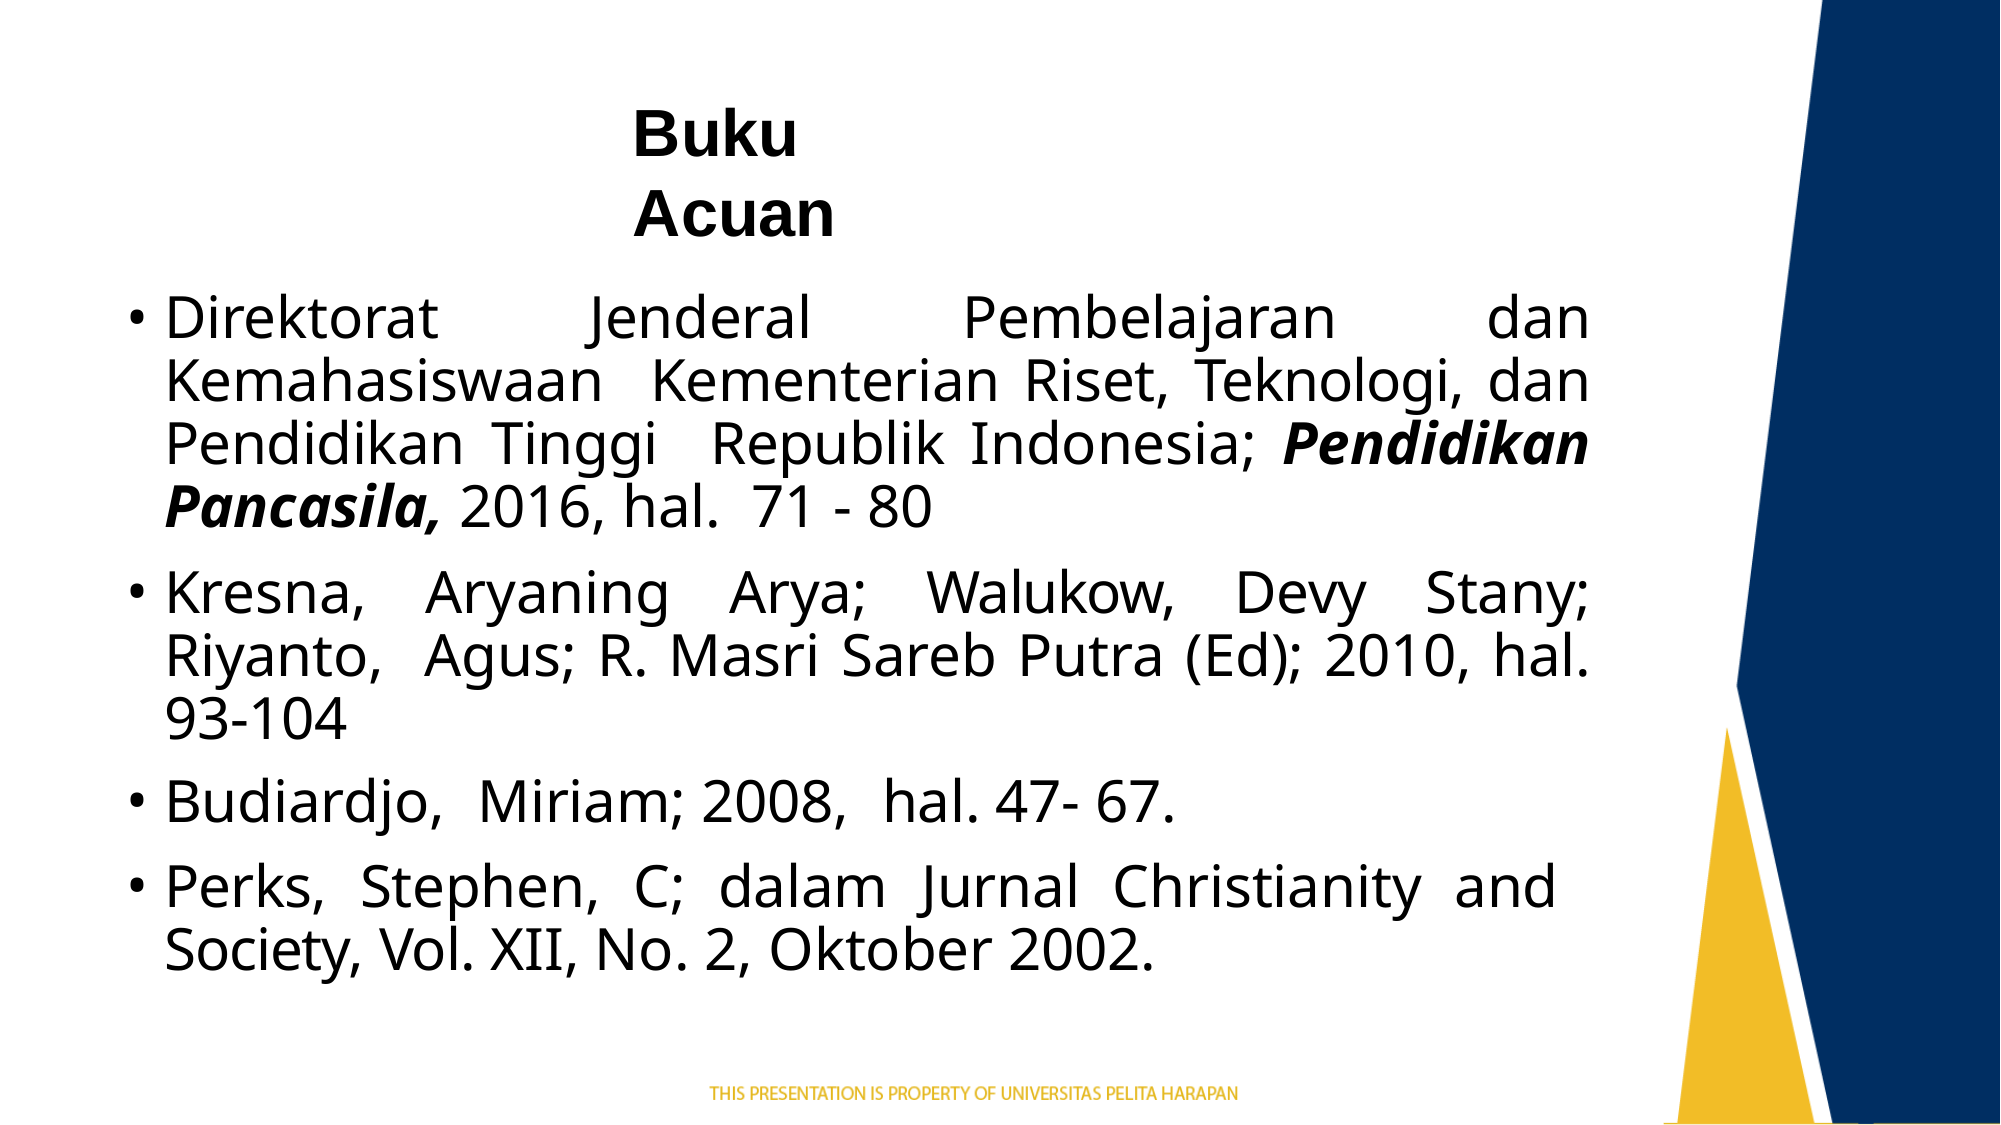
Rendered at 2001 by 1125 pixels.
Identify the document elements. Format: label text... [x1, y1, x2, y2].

picture [709, 0, 2000, 1125]
text_box Direktorat Jenderal Pembelajaran dan Kemahasiswaan Kementerian Riset, Teknologi, dan Pendidikan Tinggi Republik Indonesia; Pendidikan Pancasila, 2016, hal. 71 - 80 Kresna, Aryaning Arya; Walukow, Devy Stany; Riyanto, Agus; R. Masri Sareb Putra (Ed); 2010, hal. 93-104 Budiardjo, Miriam; 2008, hal. 47- 67. Perks, Stephen, C; dalam Jurnal Christianity and Society, Vol. XII, No. 2, Oktober 2002. [124, 279, 1592, 982]
title Buku Acuan [630, 87, 1022, 278]
